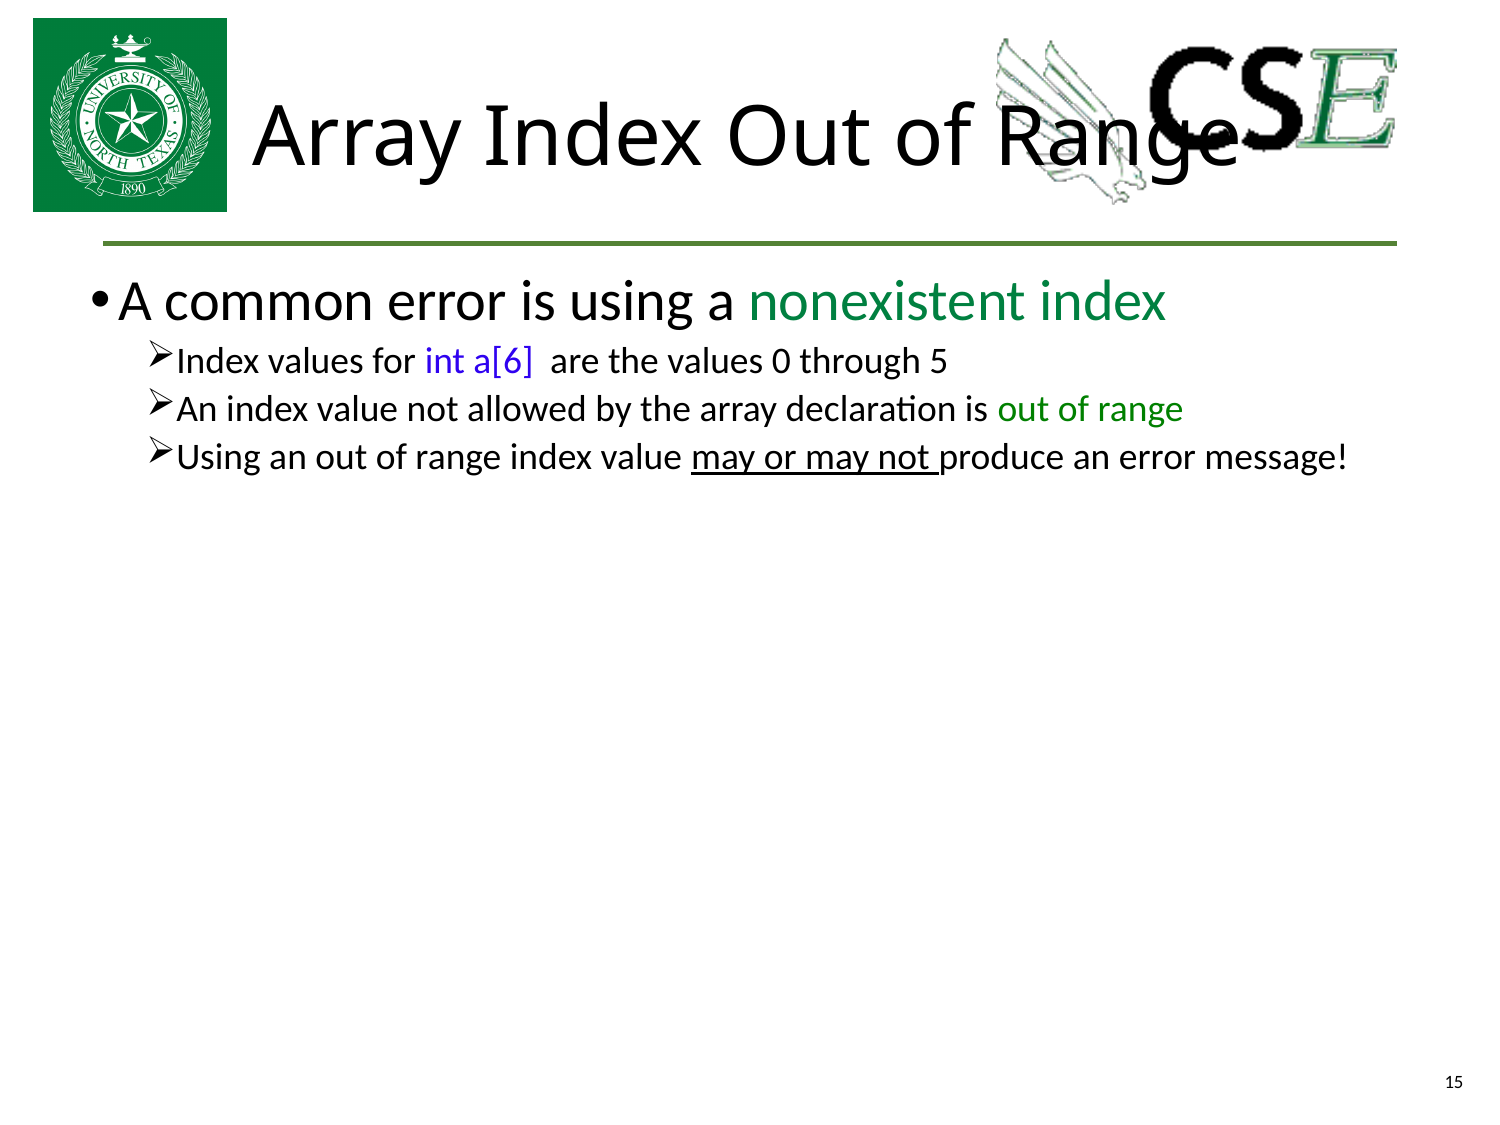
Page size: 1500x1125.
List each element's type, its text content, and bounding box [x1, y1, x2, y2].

slide_number 15 [1418, 1051, 1479, 1112]
list A common error is using a nonexistent index Index values for int a[6] are the values 0 through 5 An index value not allowed by the array declaration is out of range Using an out of range index value may or may not produce an error message! [75, 262, 1425, 1052]
picture [996, 37, 1397, 45]
picture [33, 18, 227, 212]
title Array Index Out of Range [237, 45, 1479, 233]
